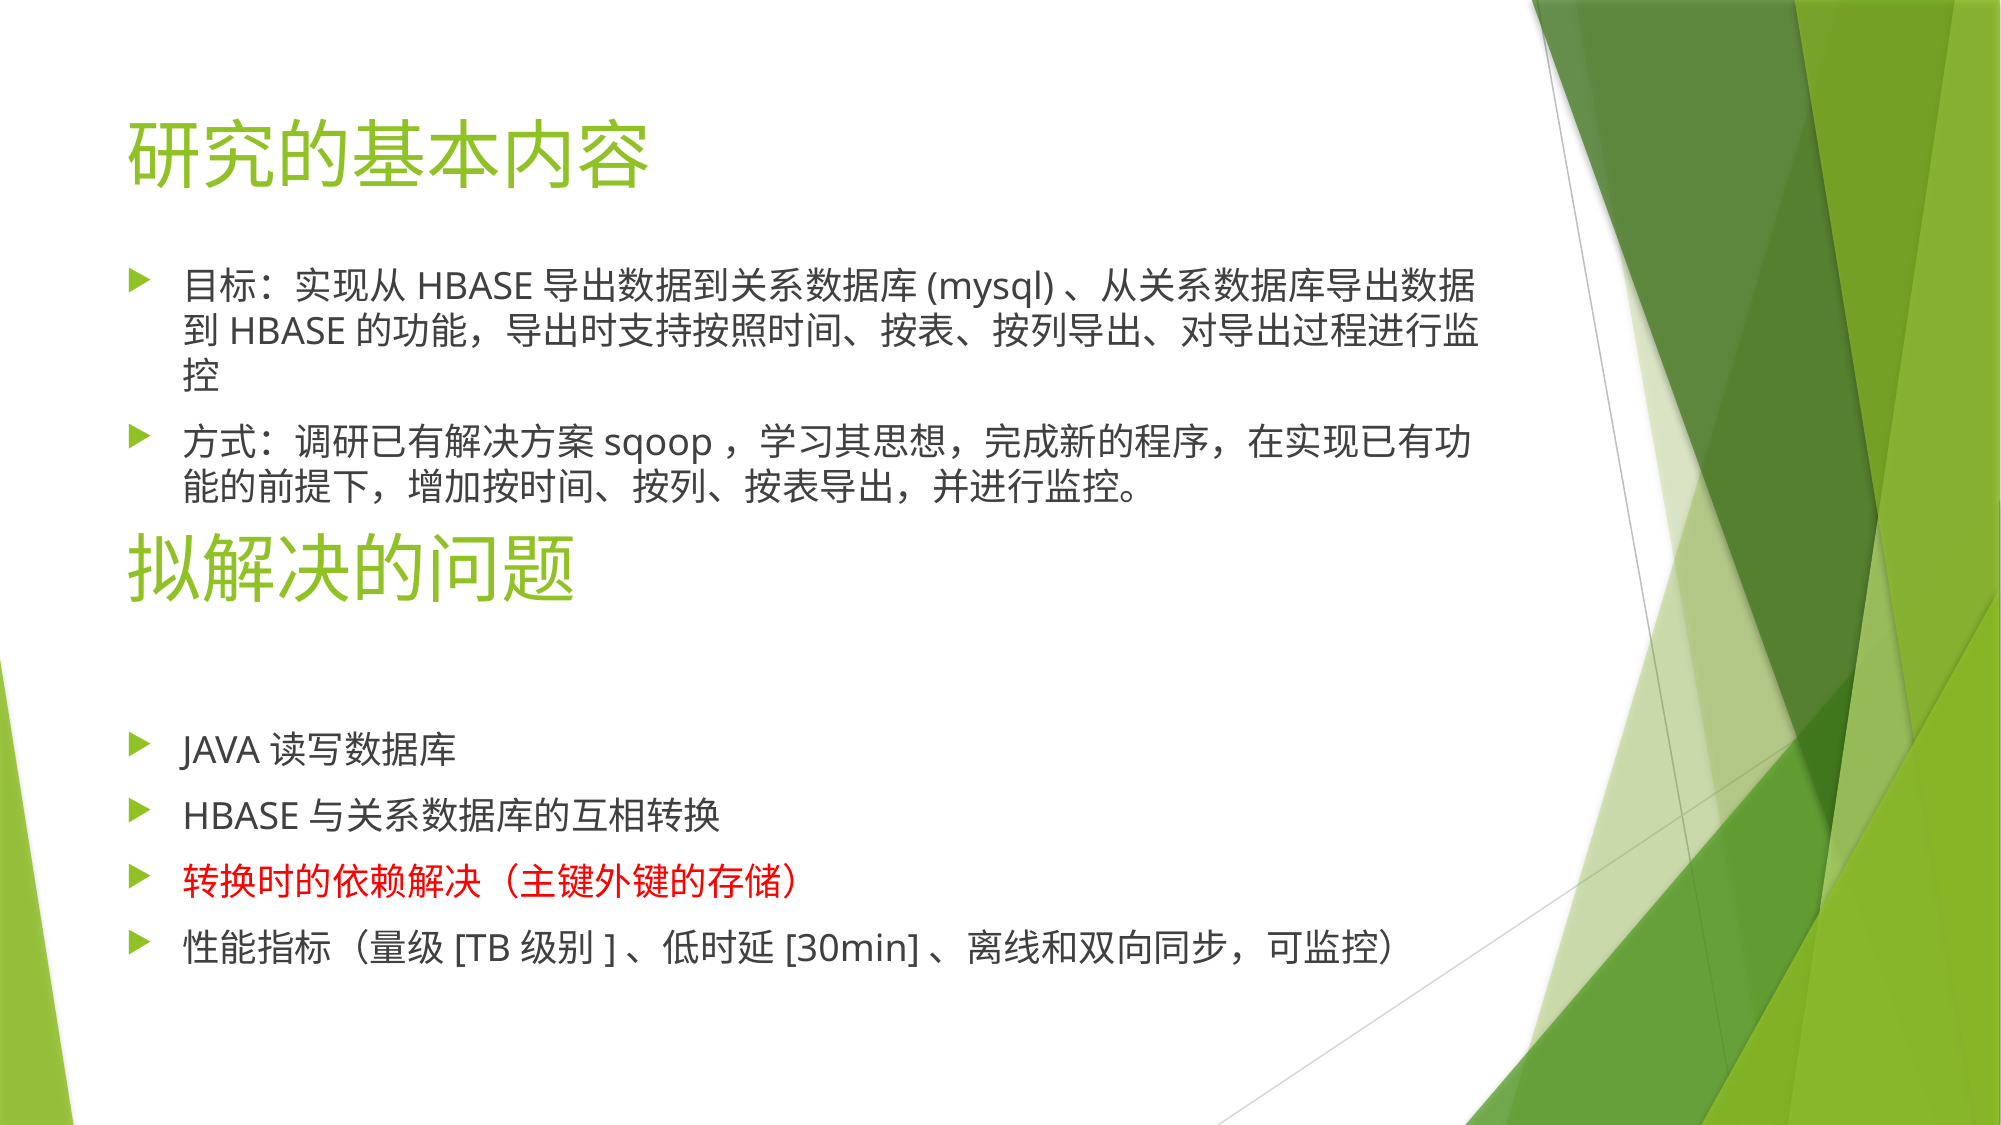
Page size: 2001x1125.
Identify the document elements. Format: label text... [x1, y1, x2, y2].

list 目标：实现从HBASE导出数据到关系数据库(mysql)、从关系数据库导出数据到HBASE的功能，导出时支持按照时间、按表、按列导出、对导出过程进行监控 方式：调研已有解决方案sqoop，学习其思想，完成新的程序，在实现已有功能的前提下，增加按时间、按列、按表导出，并进行监控。 JAVA读写数据库 HBASE与关系数据库的互相转换 转换时的依赖解决（主键外键的存储） 性能指标（量级[TB级别]、低时延[30min]、离线和双向同步，可监控） [111, 731, 1522, 992]
text_box 拟解决的问题 [111, 514, 1522, 731]
list 目标：实现从HBASE导出数据到关系数据库(mysql)、从关系数据库导出数据到HBASE的功能，导出时支持按照时间、按表、按列导出、对导出过程进行监控 方式：调研已有解决方案sqoop，学习其思想，完成新的程序，在实现已有功能的前提下，增加按时间、按列、按表导出，并进行监控。 JAVA读写数据库 HBASE与关系数据库的互相转换 转换时的依赖解决（主键外键的存储） 性能指标（量级[TB级别]、低时延[30min]、离线和双向同步，可监控） [111, 254, 1522, 514]
title 研究的基本内容 [111, 99, 1522, 254]
